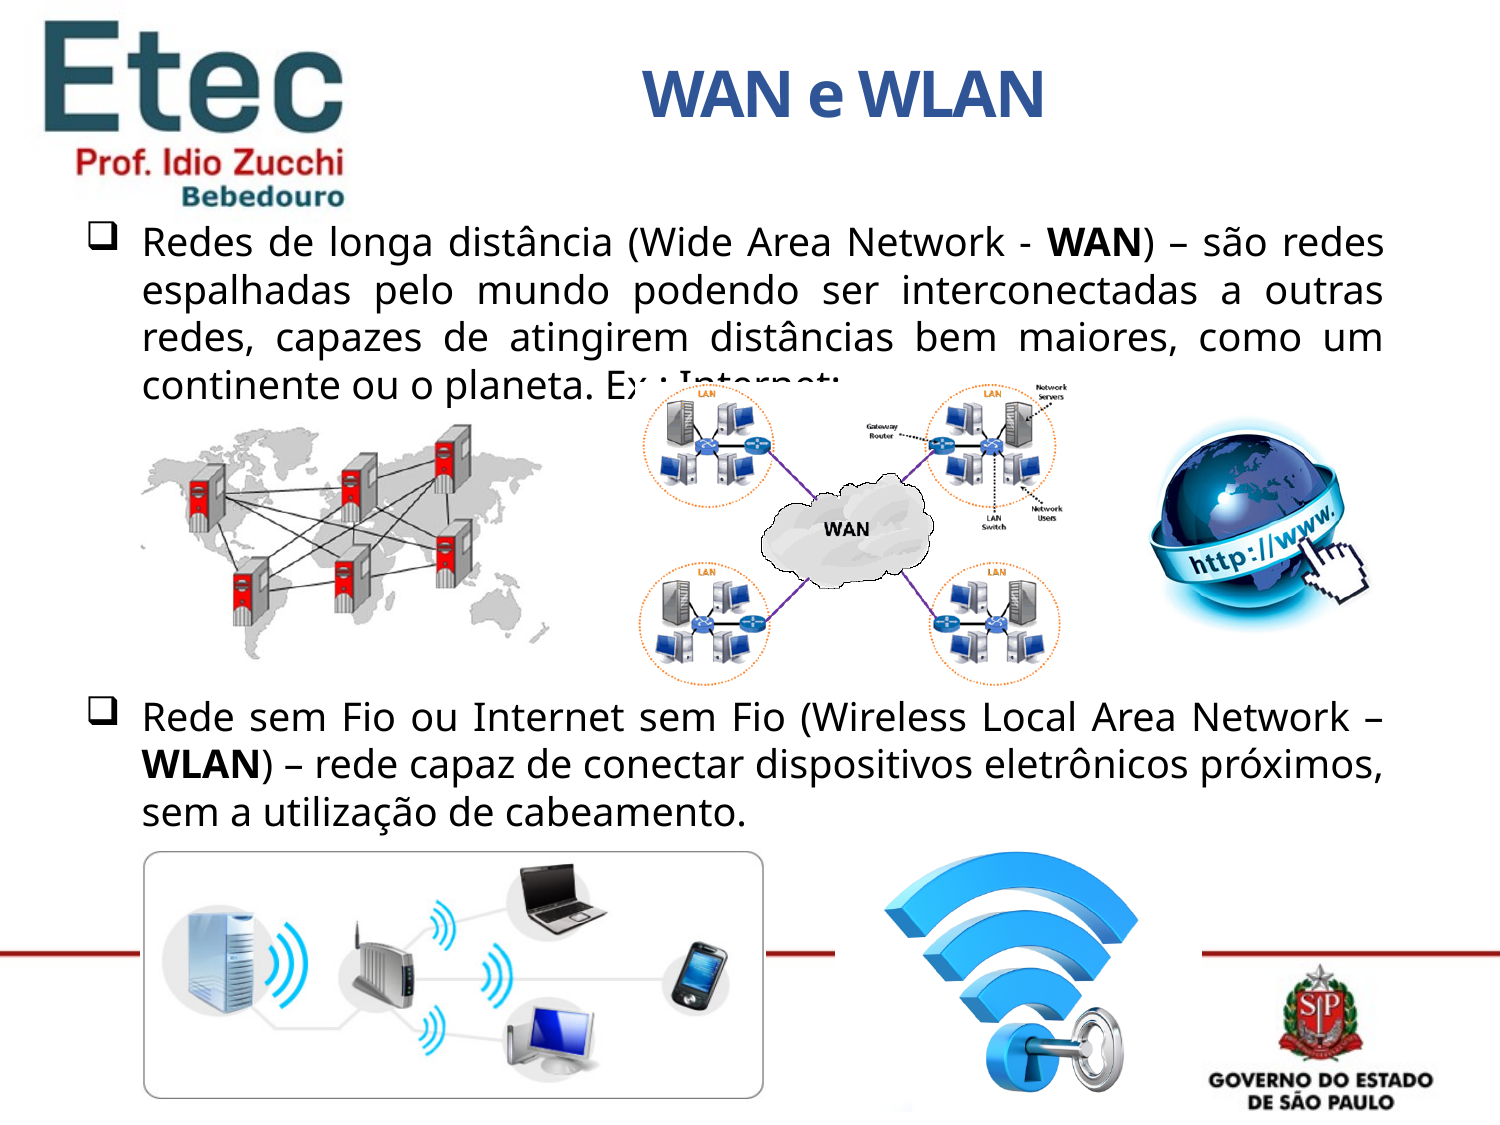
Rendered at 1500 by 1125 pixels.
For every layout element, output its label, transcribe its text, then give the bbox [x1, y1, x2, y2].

picture [0, 0, 1500, 1125]
text_box Redes de longa distância (Wide Area Network - WAN) – são redes espalhadas pelo mundo podendo ser interconectadas a outras redes, capazes de atingirem distâncias bem maiores, como um continente ou o planeta. Ex.: Internet; Rede sem Fio ou Internet sem Fio (Wireless Local Area Network – WLAN) – rede capaz de conectar dispositivos eletrônicos próximos, sem a utilização de cabeamento. [70, 209, 1400, 842]
text_box WAN e WLAN [372, 54, 1317, 125]
